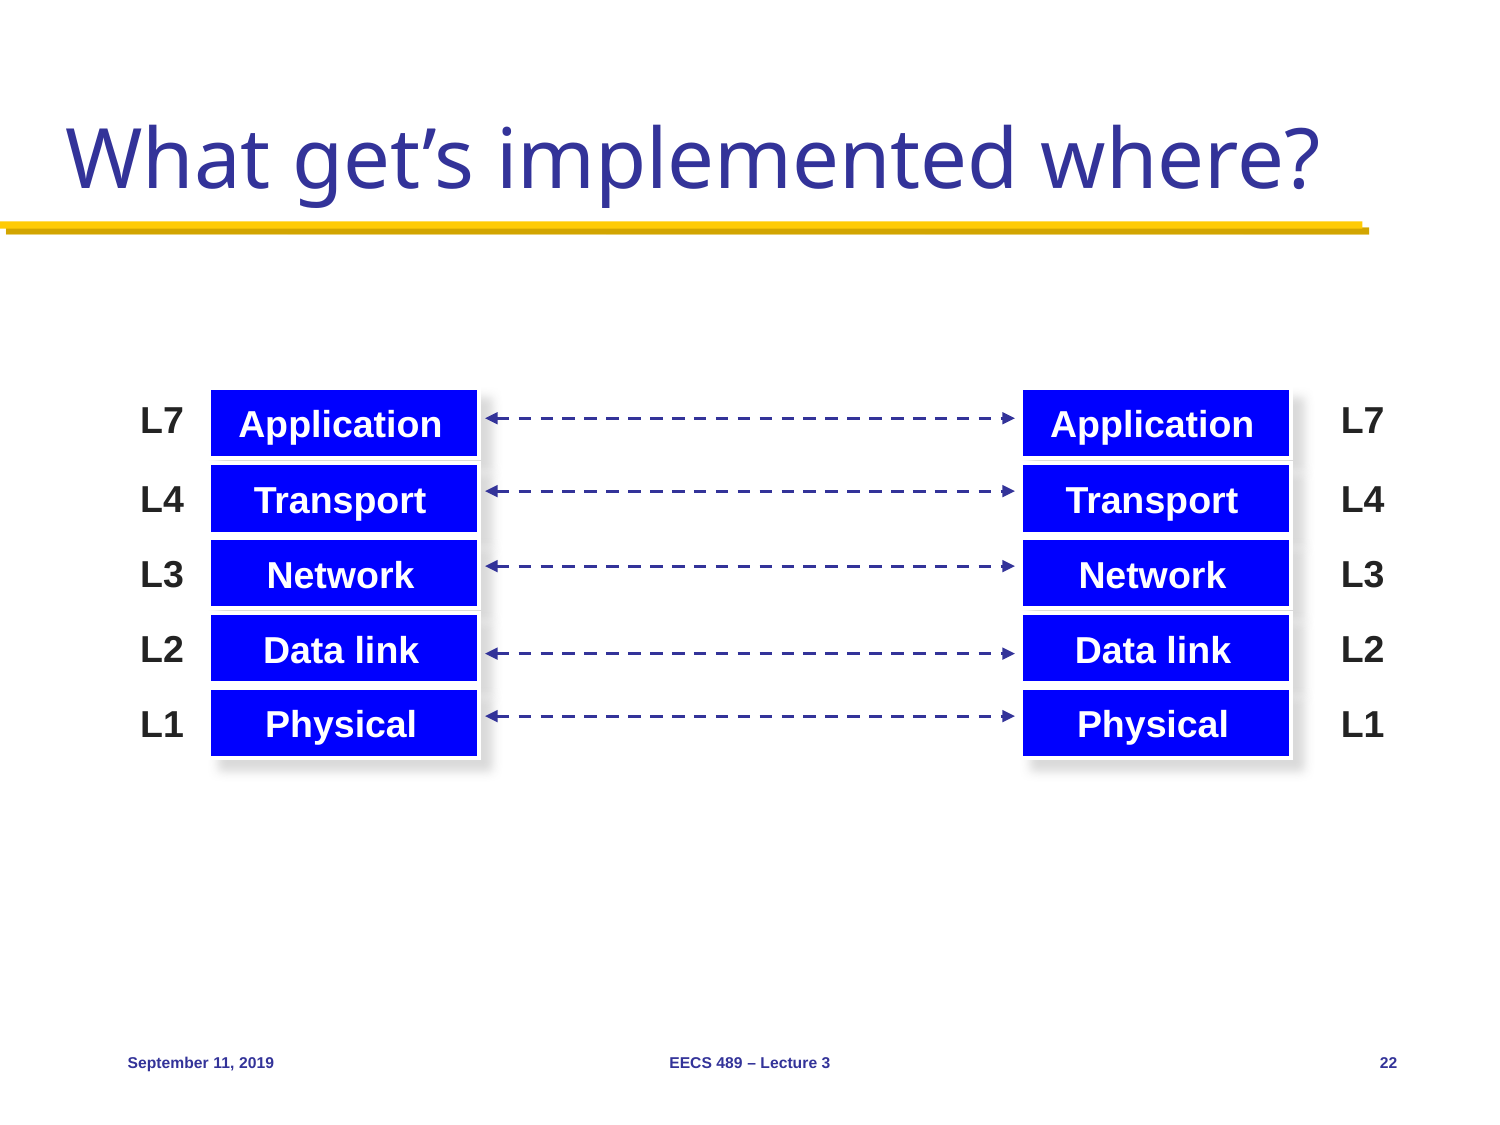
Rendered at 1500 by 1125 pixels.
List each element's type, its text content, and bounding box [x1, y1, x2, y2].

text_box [1020, 462, 1292, 535]
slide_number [112, 1024, 426, 1101]
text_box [1020, 612, 1292, 684]
text_box L2 [1326, 617, 1400, 678]
title What get’s implemented where? [49, 24, 1451, 213]
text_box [1020, 687, 1292, 759]
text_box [1020, 387, 1292, 459]
slide_number 22 [1312, 1024, 1413, 1101]
text_box L4 [125, 468, 199, 528]
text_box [208, 537, 480, 609]
text_box L7 [125, 388, 199, 449]
text_box L2 [125, 617, 199, 678]
text_box L4 [1326, 468, 1400, 528]
text_box L1 [1326, 692, 1400, 753]
footer EECS 489 – Lecture 3 [512, 1024, 988, 1101]
text_box L3 [125, 542, 199, 603]
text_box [208, 387, 480, 459]
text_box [1020, 537, 1292, 609]
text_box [208, 462, 480, 535]
text_box L1 [125, 692, 199, 753]
text_box L3 [1326, 542, 1400, 603]
text_box L7 [1326, 388, 1400, 449]
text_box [208, 612, 480, 684]
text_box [208, 687, 480, 759]
